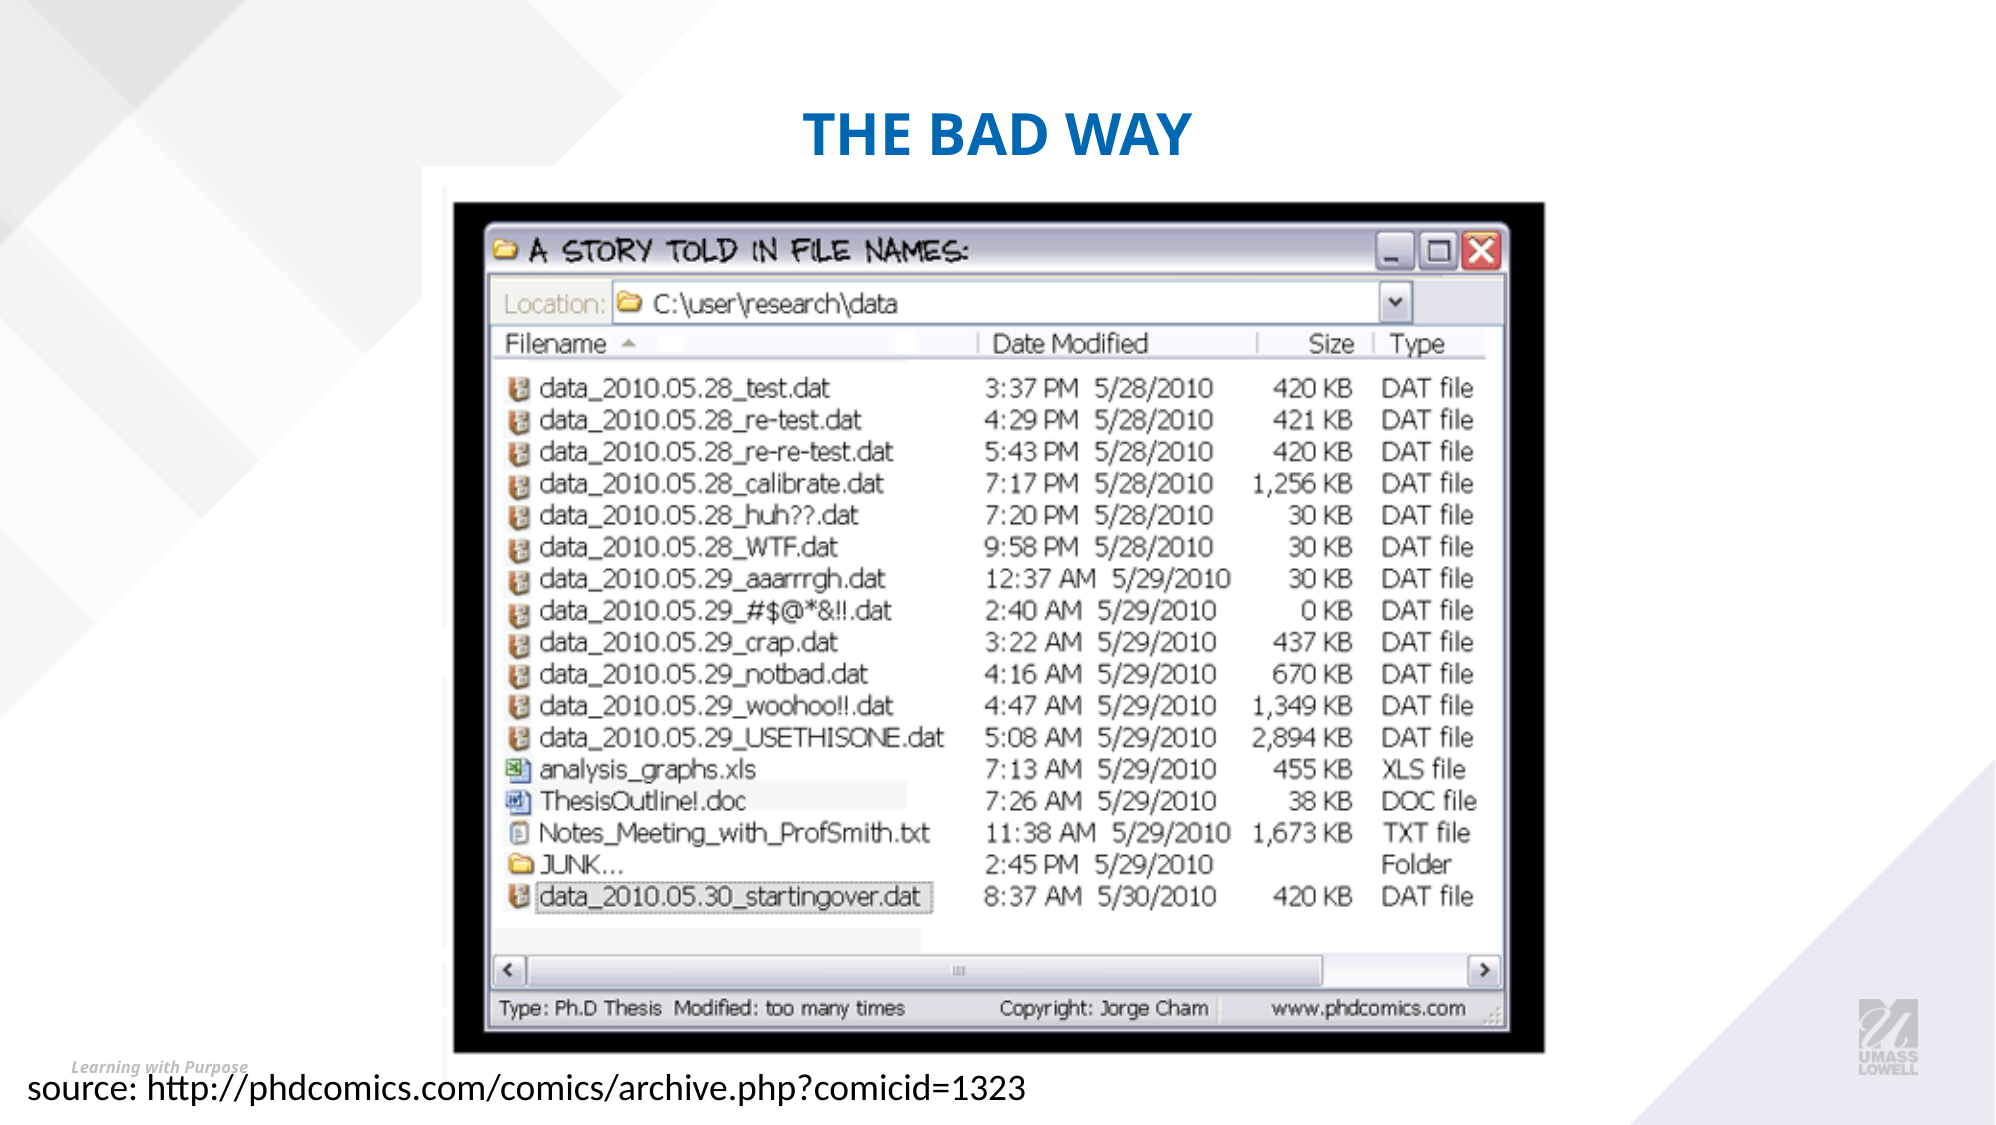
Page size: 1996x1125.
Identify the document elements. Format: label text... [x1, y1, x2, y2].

title The bad way [122, 37, 1873, 175]
text_box source: http://phdcomics.com/comics/archive.php?comicid=1323 [12, 1055, 1042, 1116]
picture [0, 0, 1996, 1125]
